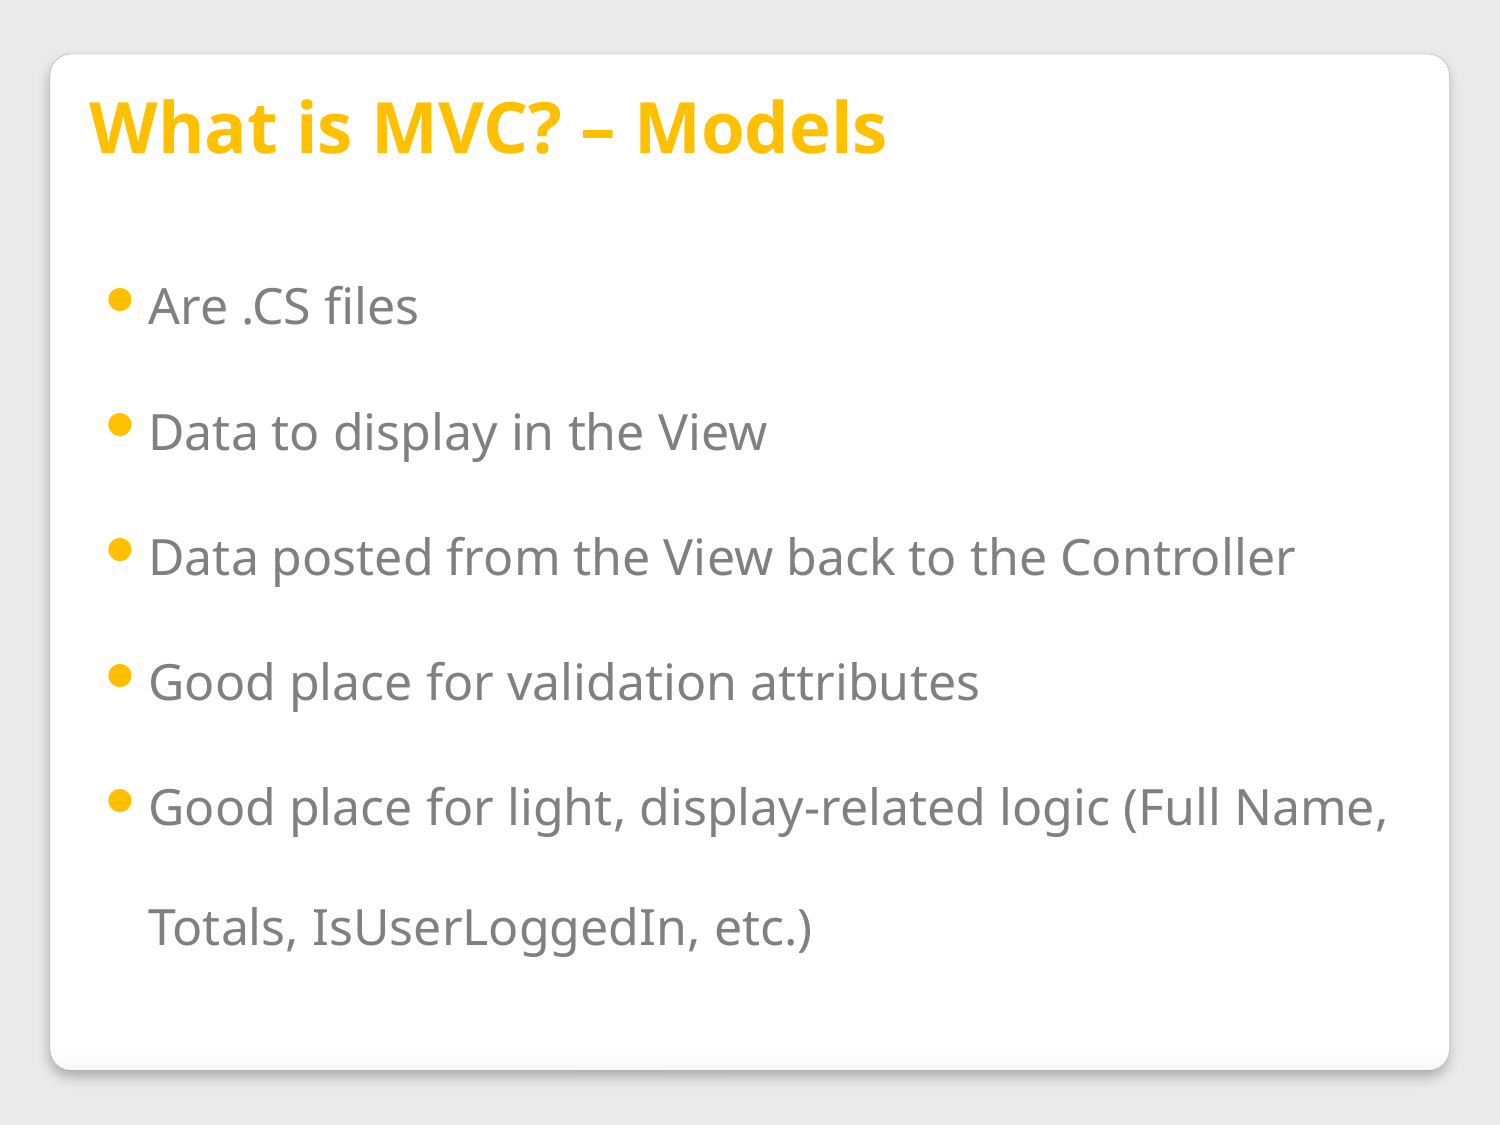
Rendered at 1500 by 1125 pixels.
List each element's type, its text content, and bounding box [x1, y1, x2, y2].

list Are .CS files Data to display in the View Data posted from the View back to the Controller Good place for validation attributes Good place for light, display-related logic (Full Name, Totals, IsUserLoggedIn, etc.) [75, 200, 1425, 1050]
title What is MVC? – Models [75, 75, 1418, 175]
